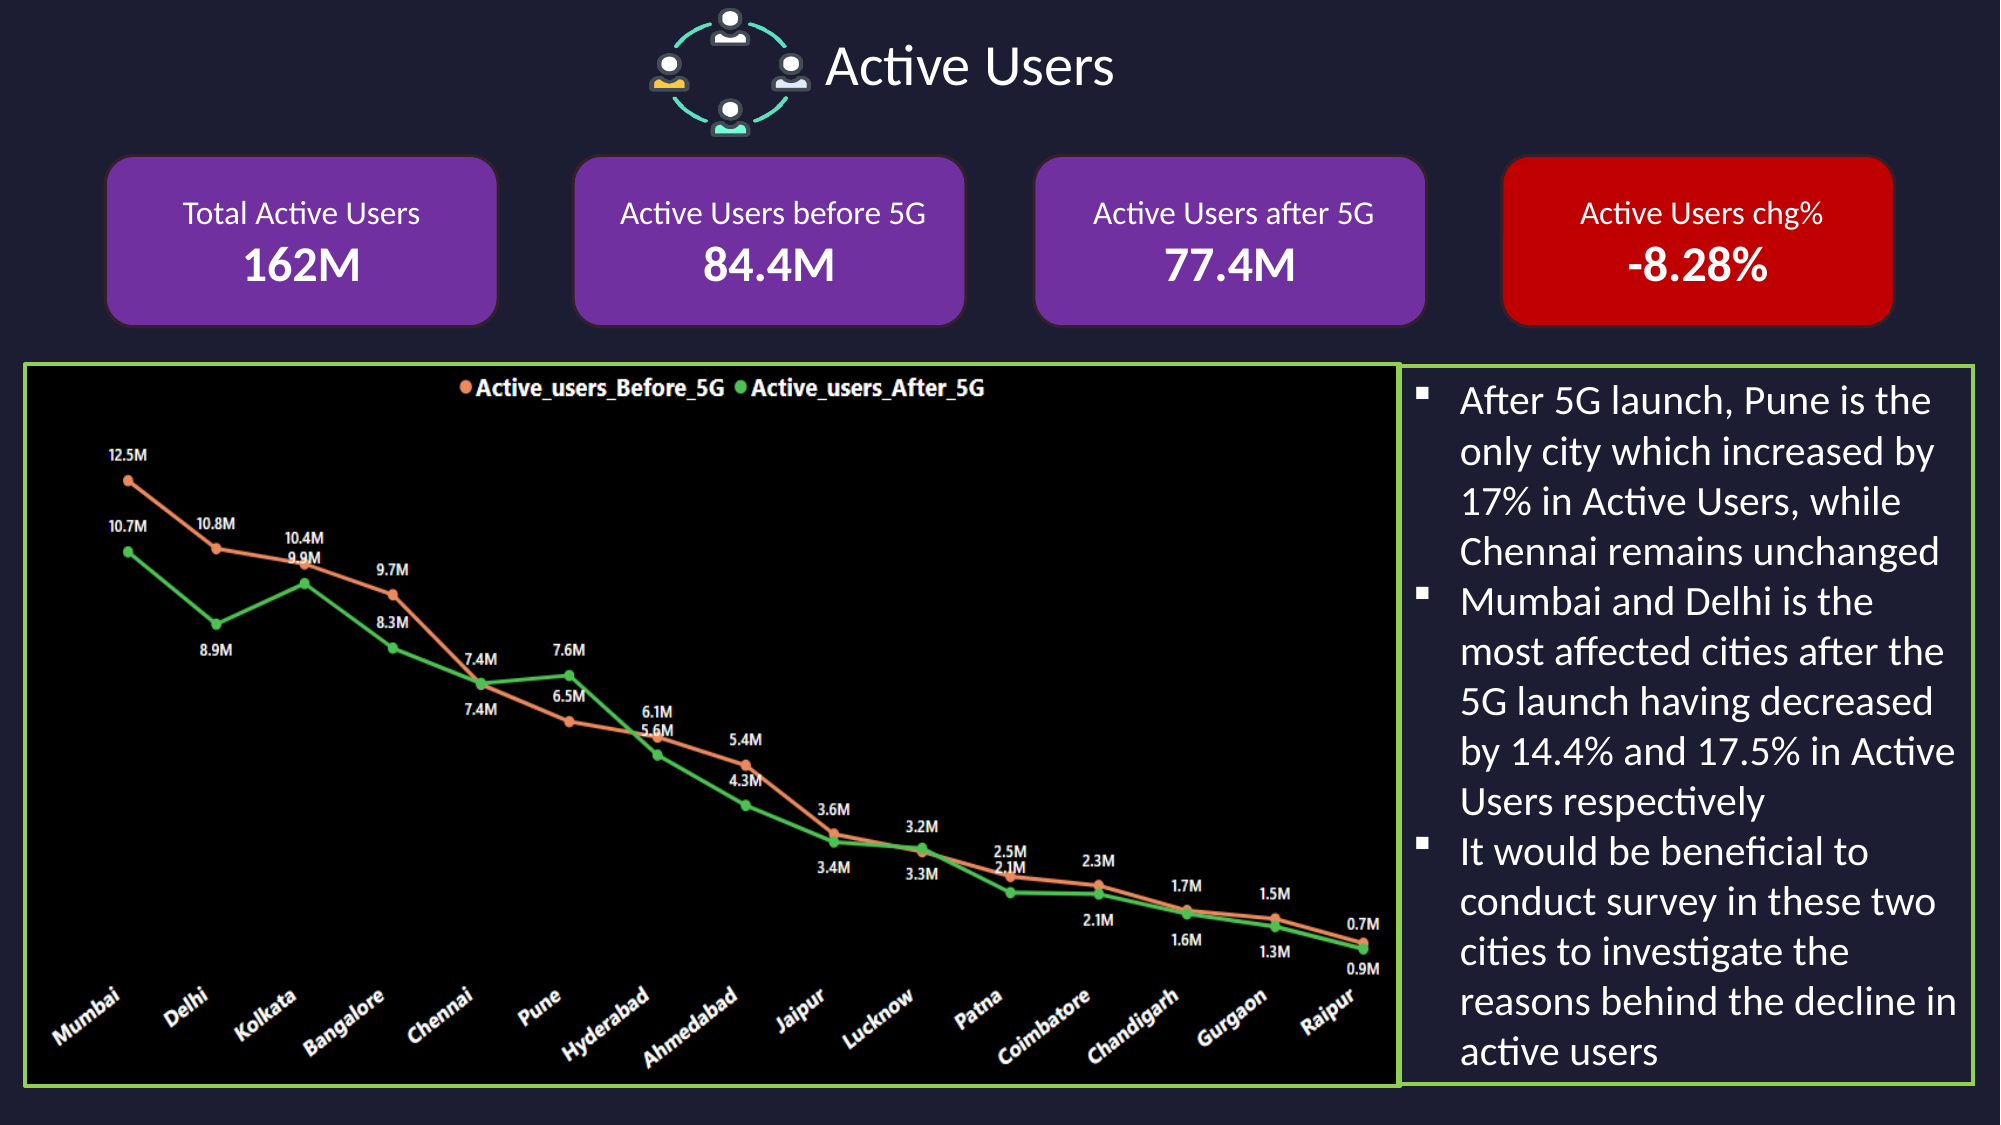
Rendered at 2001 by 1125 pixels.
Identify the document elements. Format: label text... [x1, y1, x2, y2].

picture [648, 6, 812, 139]
text_box Active Users after 5G 77.4M [1032, 153, 1429, 329]
text_box Total Active Users 162M [103, 153, 500, 329]
text_box Active Users [810, 0, 1190, 105]
text_box Active Users before 5G 84.4M [571, 153, 968, 329]
text_box After 5G launch, Pune is the only city which increased by 17% in Active Users, while Chennai remains unchanged Mumbai and Delhi is the most affected cities after the 5G launch having decreased by 14.4% and 17.5% in Active Users respectively It would be beneficial to conduct survey in these two cities to investigate the reasons behind the decline in active users [1397, 364, 1974, 1085]
picture [26, 365, 1399, 1085]
text_box Active Users chg% -8.28% [1500, 153, 1897, 329]
